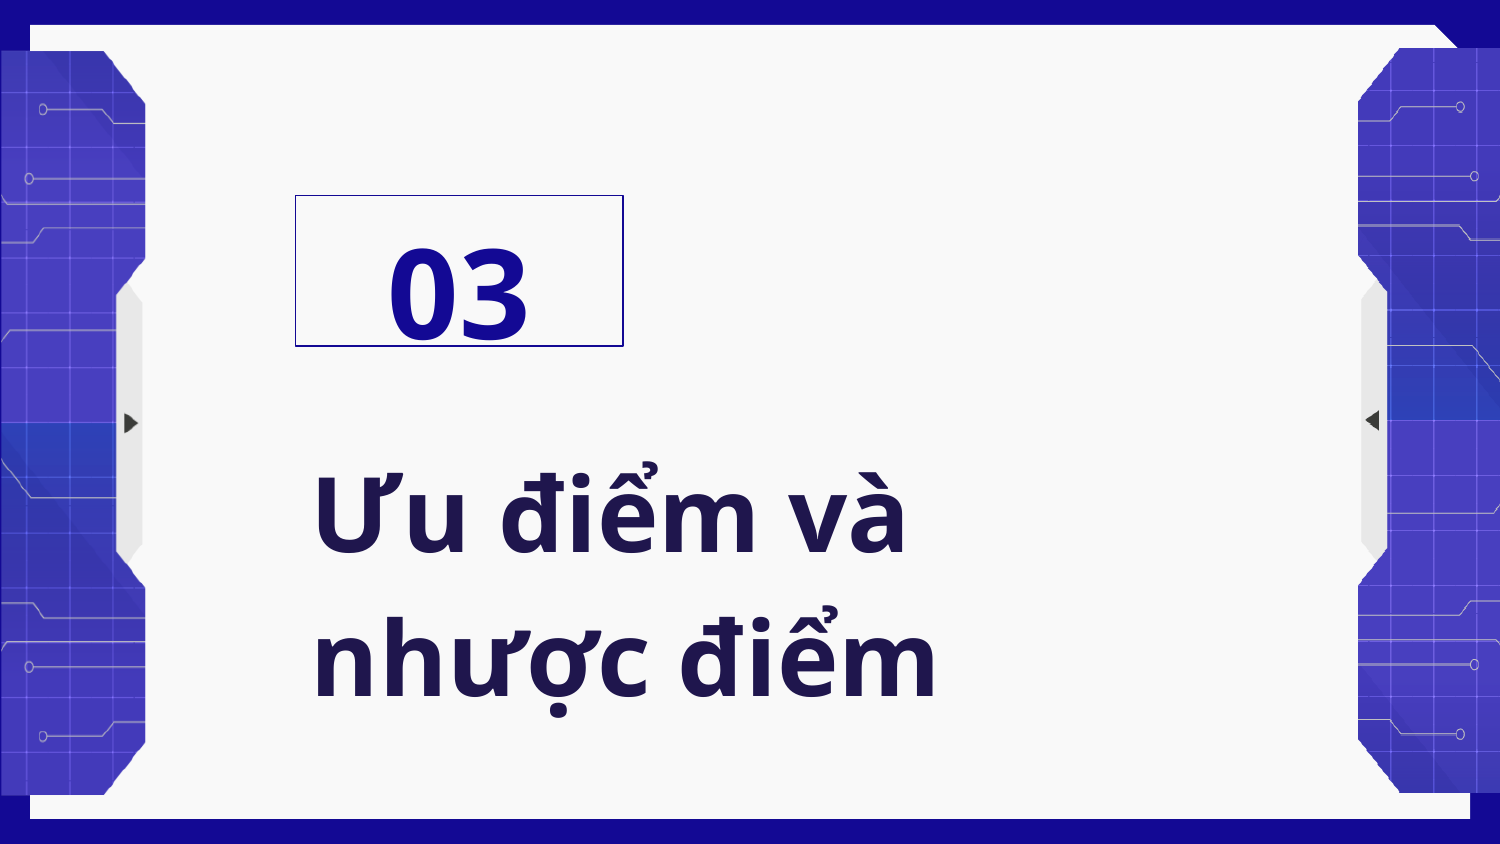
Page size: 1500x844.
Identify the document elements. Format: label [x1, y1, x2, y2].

text_box [1, 11, 1500, 833]
